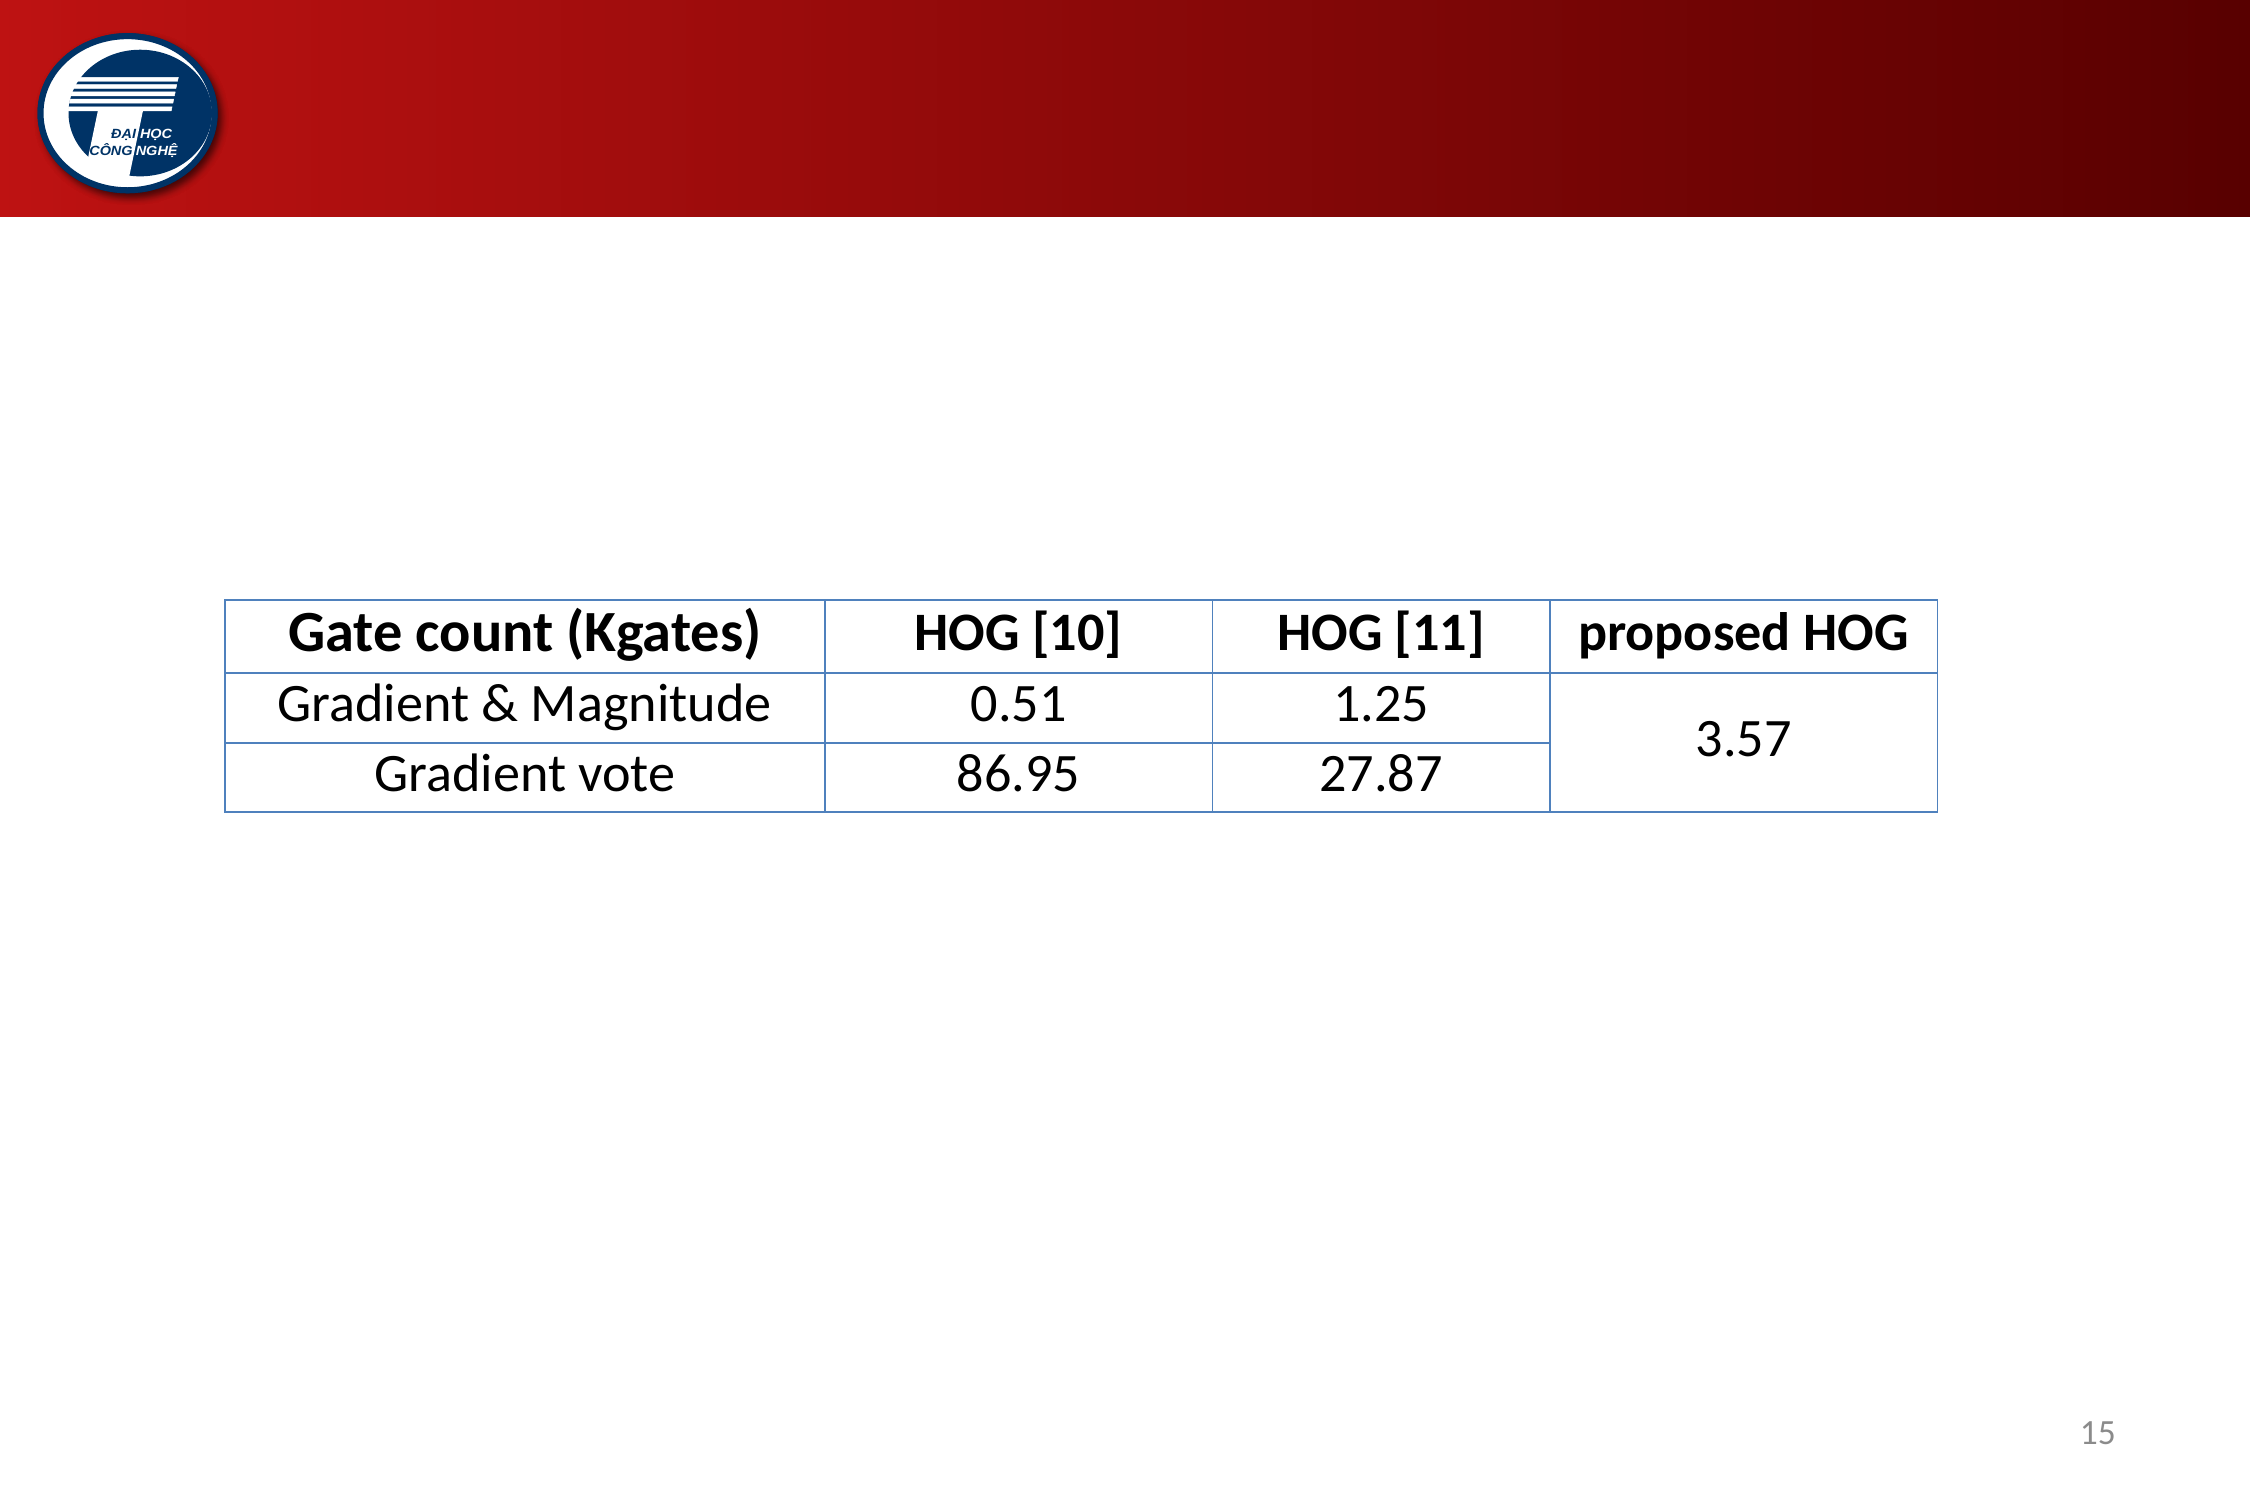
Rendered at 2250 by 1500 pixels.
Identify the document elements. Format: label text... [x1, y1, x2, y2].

table_cell Gradient & Magnitude [226, 674, 824, 742]
table_cell 3.57 [1551, 674, 1937, 811]
table_header HOG [10] [826, 601, 1212, 672]
table_cell Gradient vote [226, 744, 824, 811]
table_header Gate count (Kgates) [226, 601, 824, 672]
table_header HOG [11] [1213, 601, 1549, 672]
table_cell 27.87 [1213, 744, 1549, 811]
table_cell 86.95 [826, 744, 1212, 811]
table_cell 1.25 [1213, 674, 1549, 742]
slide_number 15 [1612, 1390, 2138, 1471]
table_header proposed HOG [1551, 601, 1937, 672]
table_cell 0.51 [826, 674, 1212, 742]
